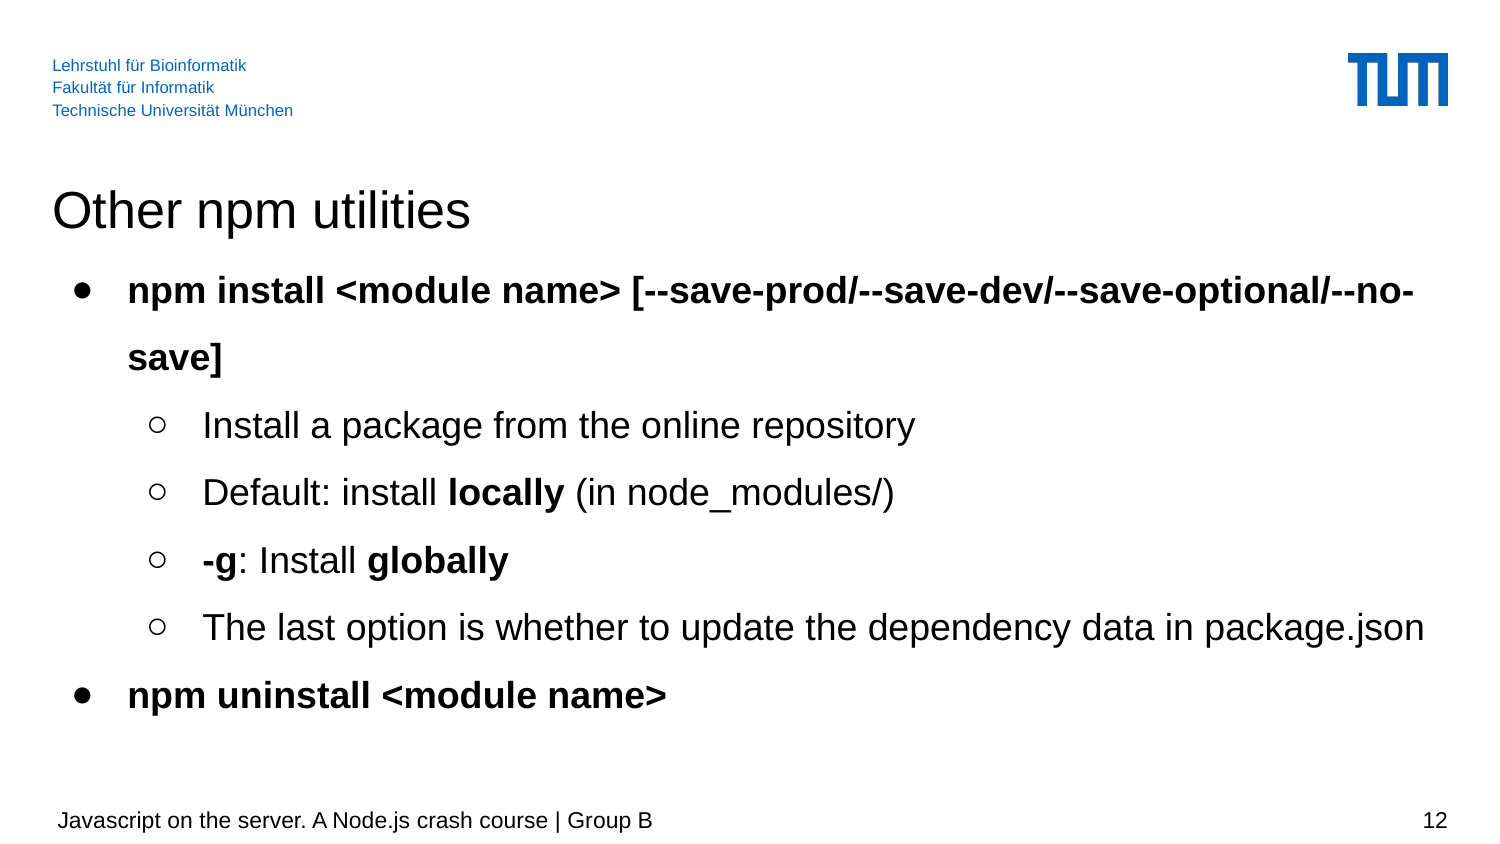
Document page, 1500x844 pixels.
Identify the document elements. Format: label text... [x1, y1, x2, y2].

footer Javascript on the server. A Node.js crash course | Group B [51, 796, 1112, 842]
picture [1348, 53, 1448, 106]
title Other npm utilities [52, 159, 1449, 222]
slide_number ‹#› [1112, 796, 1448, 842]
list npm install <module name> [--save-prod/--save-dev/--save-optional/--no-save] Install a package from the online repository Default: install locally (in node_modules/) -g: Install globally The last option is whether to update the dependency data in package.json npm uninstall <module name> [52, 243, 1449, 776]
